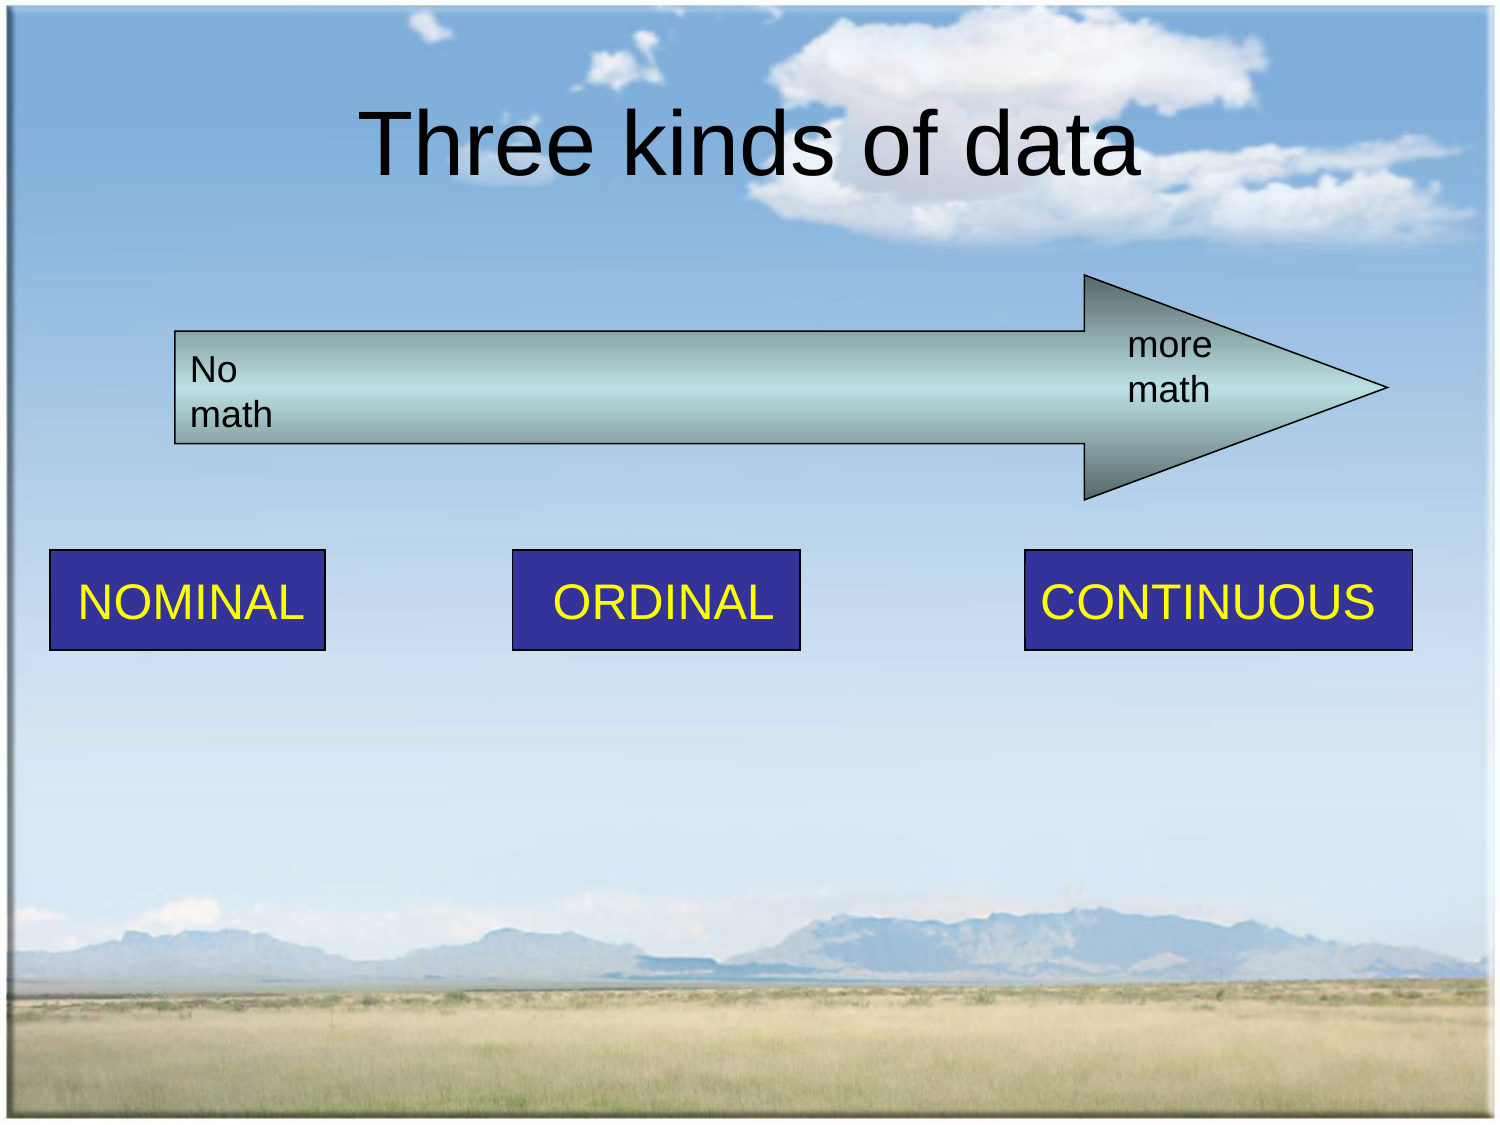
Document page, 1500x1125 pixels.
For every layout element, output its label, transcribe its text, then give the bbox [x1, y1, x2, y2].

text_box CONTINUOUS [1025, 562, 1391, 638]
text_box [174, 274, 1388, 500]
text_box [1024, 549, 1413, 650]
text_box ORDINAL [537, 562, 790, 638]
text_box No math [175, 337, 289, 443]
title Three kinds of data [74, 44, 1426, 233]
text_box more math [1112, 312, 1228, 418]
text_box NOMINAL [62, 562, 321, 638]
picture [0, 0, 1500, 1125]
text_box [50, 549, 325, 650]
text_box [512, 549, 800, 650]
